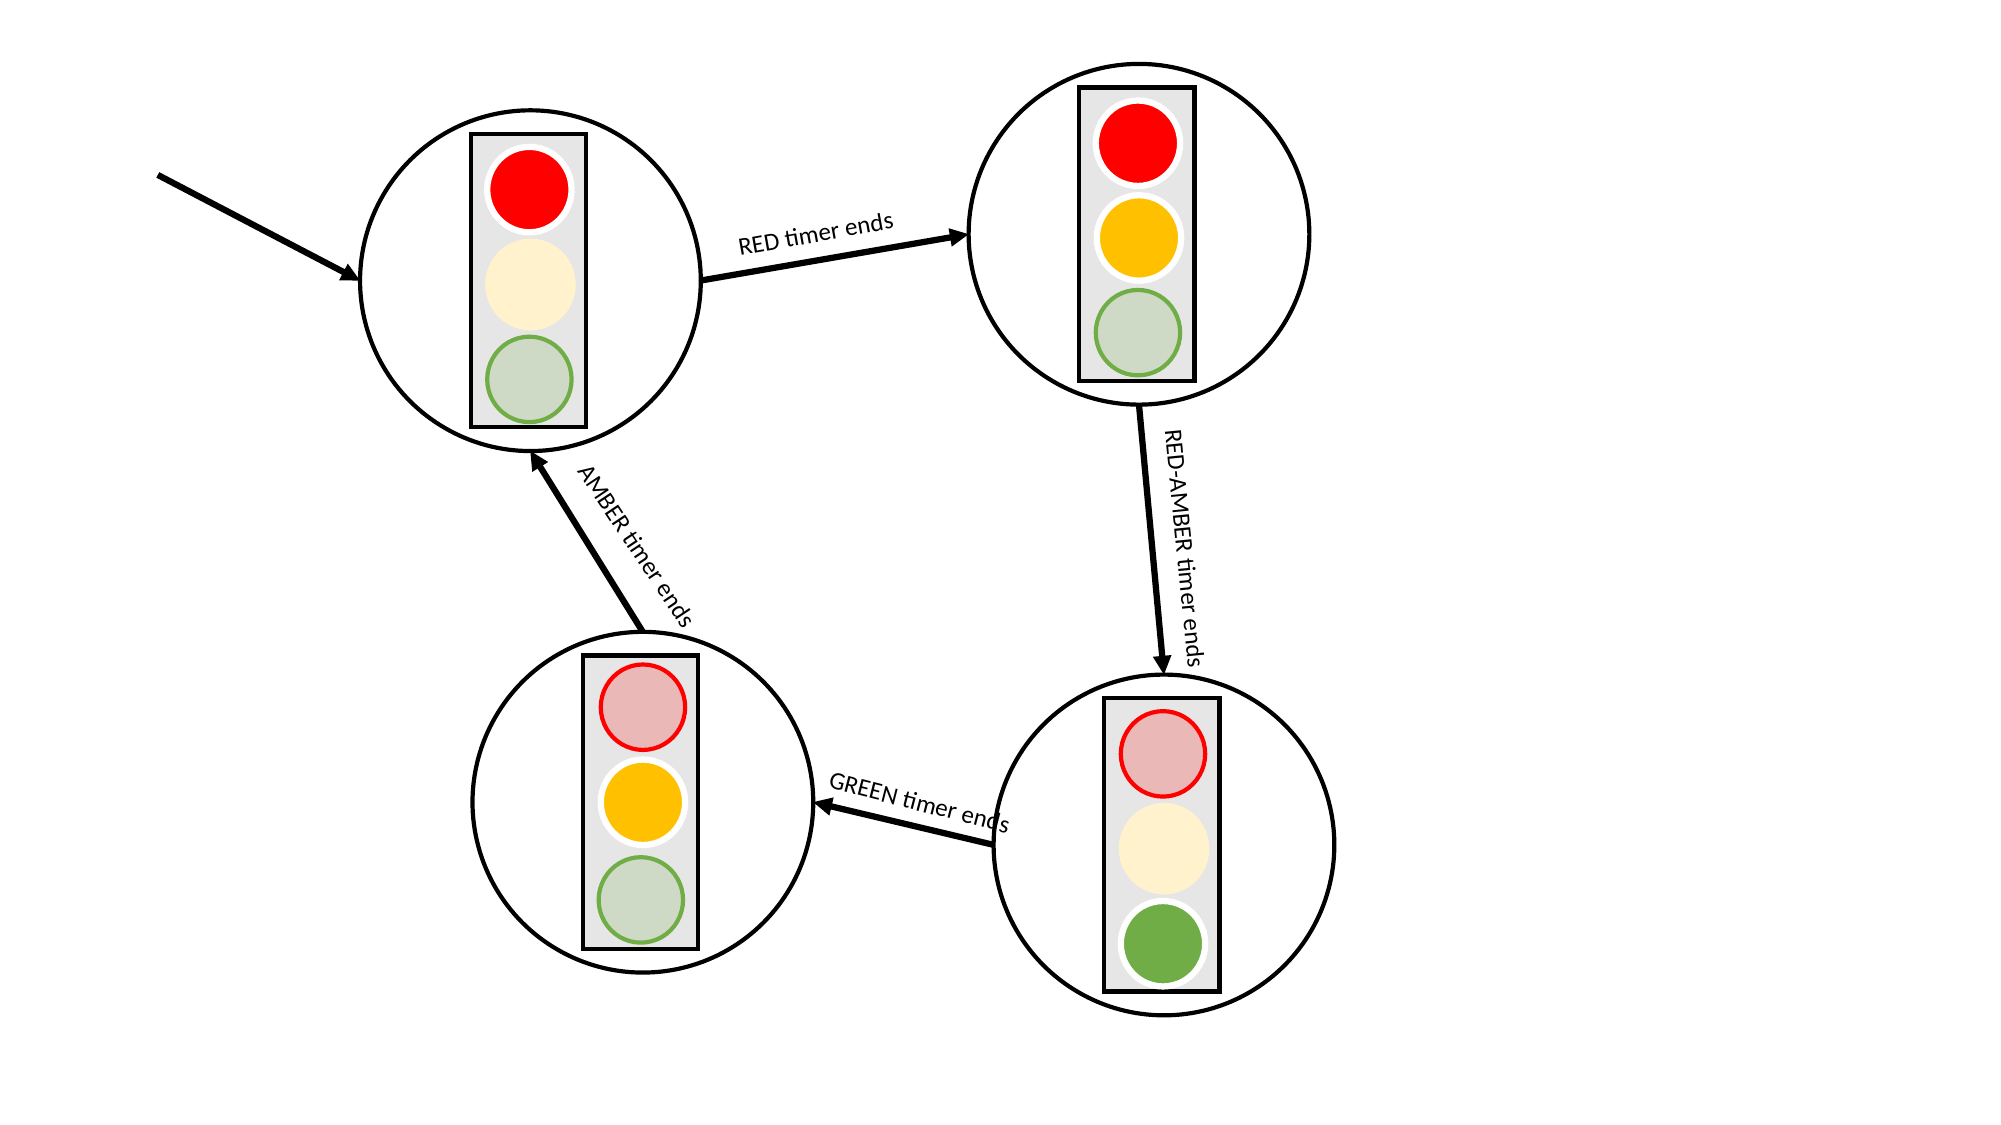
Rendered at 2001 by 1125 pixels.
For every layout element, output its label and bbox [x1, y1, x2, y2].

text_box [157, 63, 1335, 1016]
